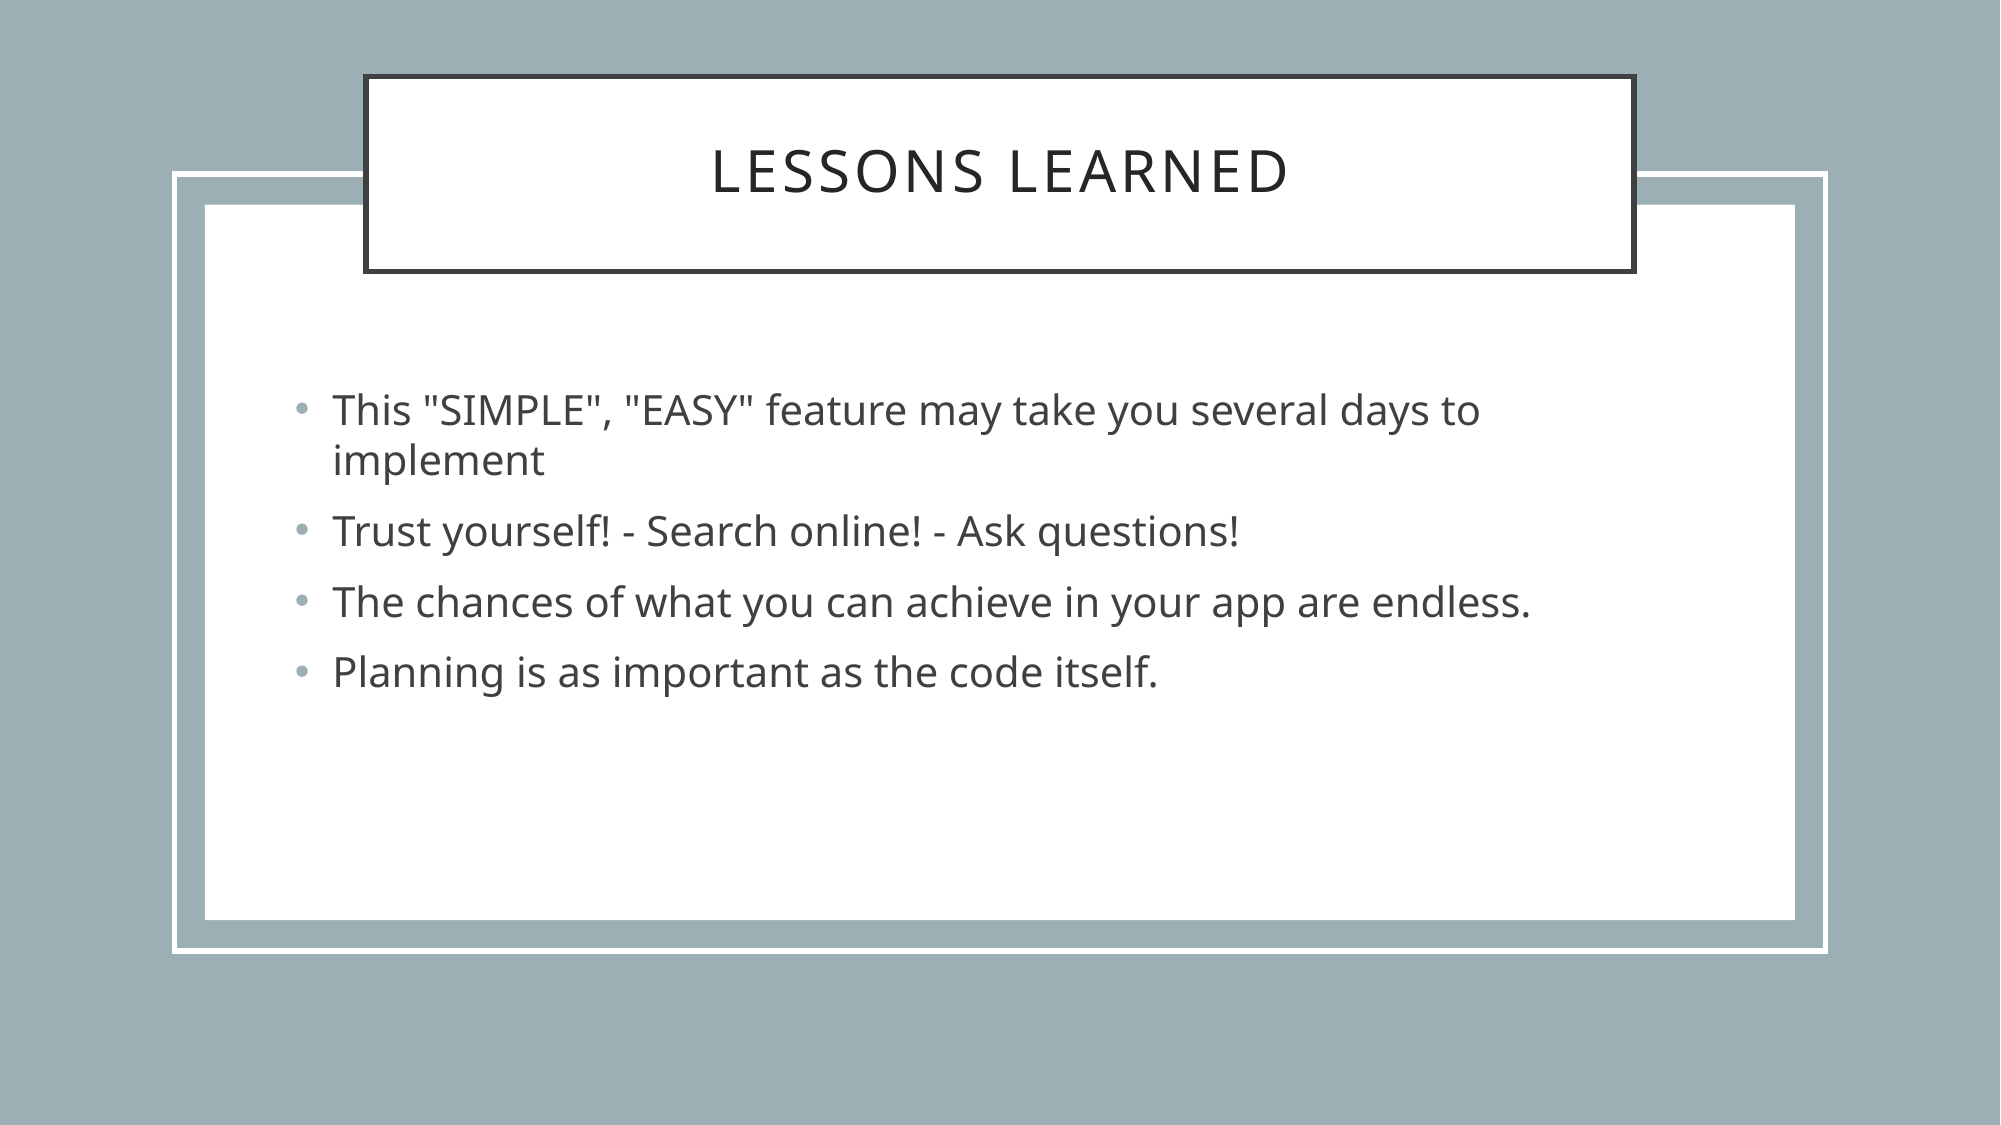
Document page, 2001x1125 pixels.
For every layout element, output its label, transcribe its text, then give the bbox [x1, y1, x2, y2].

title Lessons learned [363, 74, 1637, 274]
list This "SIMPLE", "EASY" feature may take you several days to implement Trust yourself! - Search online! - Ask questions! The chances of what you can achieve in your app are endless. Planning is as important as the code itself. [279, 375, 1721, 849]
text_box [173, 173, 1827, 952]
text_box [0, 0, 2000, 1125]
